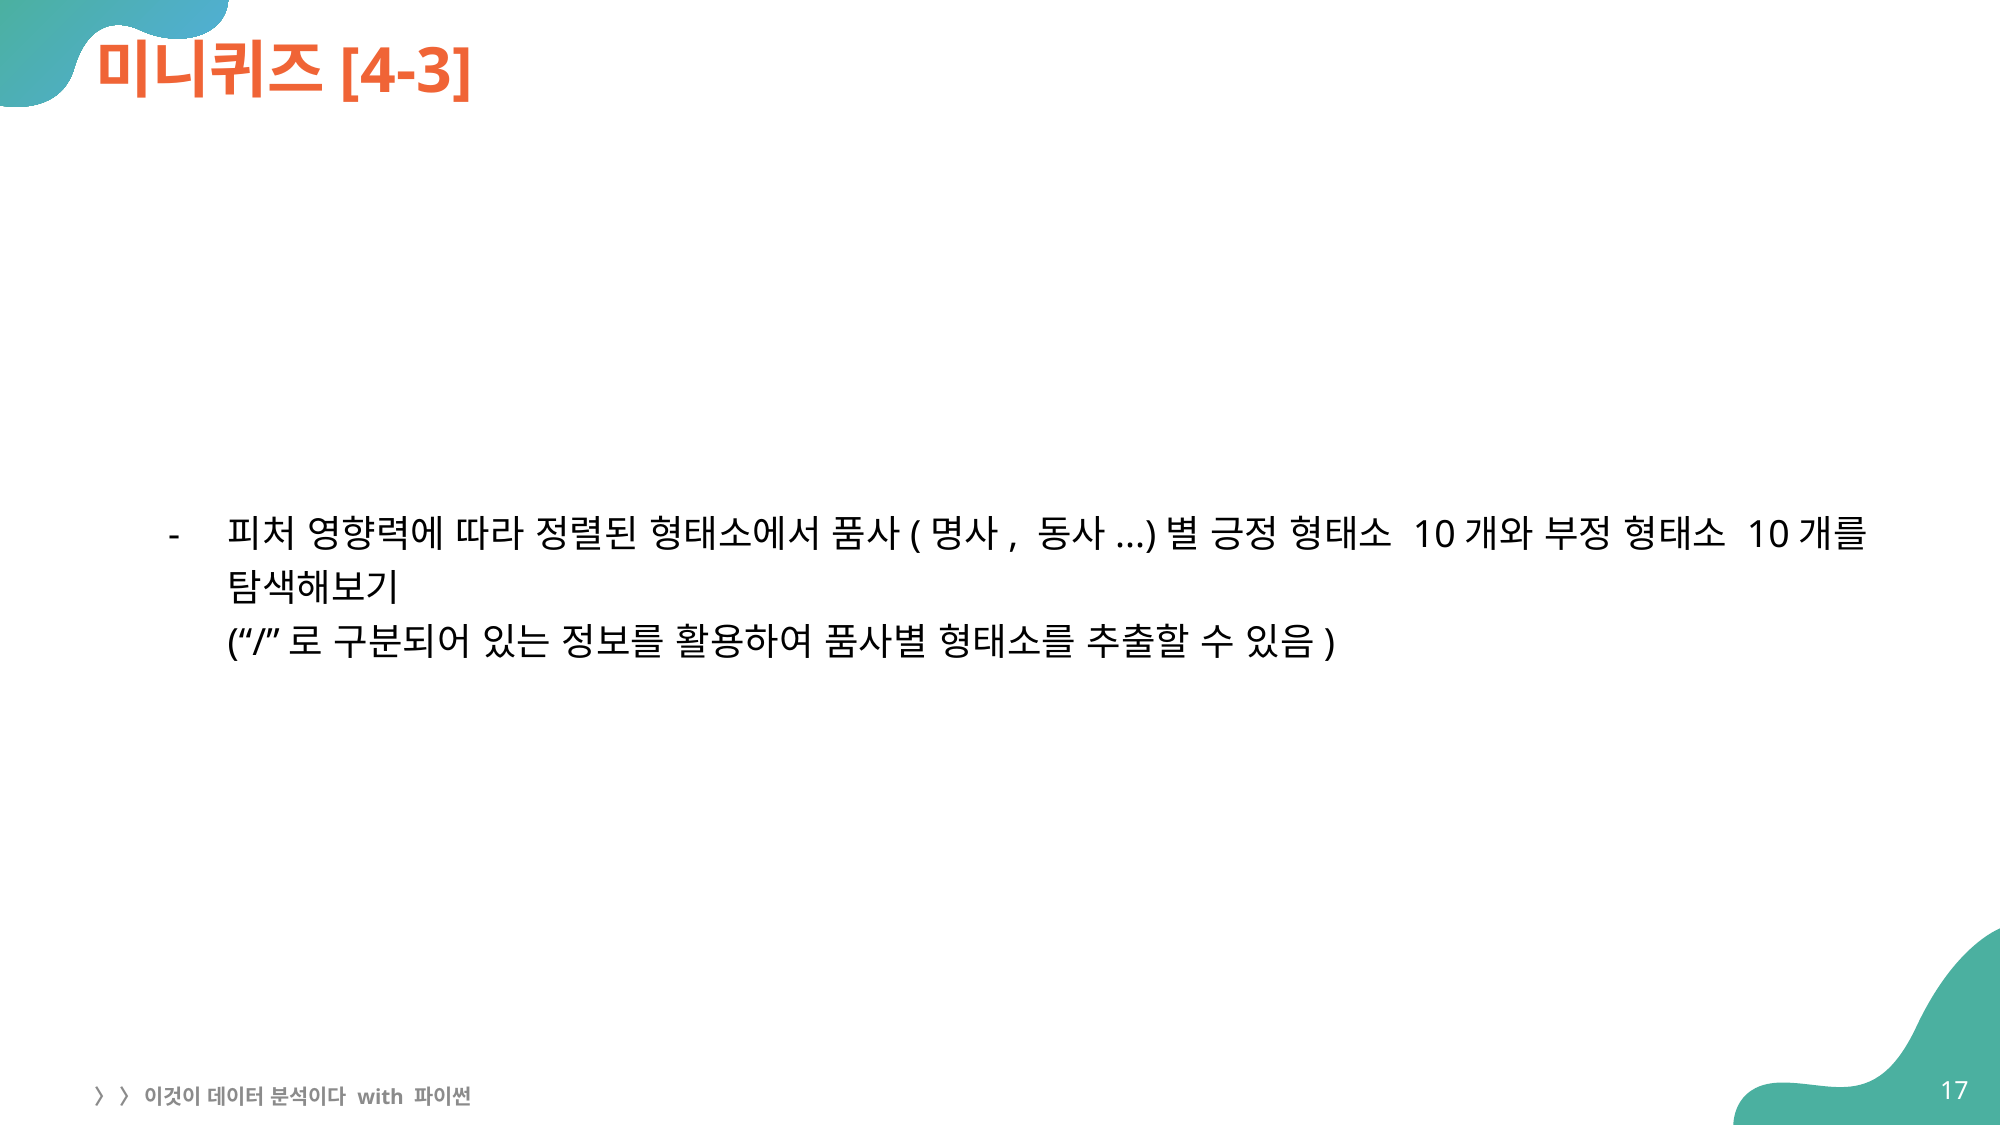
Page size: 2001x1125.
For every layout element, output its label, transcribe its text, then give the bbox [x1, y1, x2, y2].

title 미니퀴즈[4-3] [79, 17, 1931, 128]
footer 〉 〉 이것이 데이터 분석이다 with 파이썬 [79, 1078, 755, 1114]
list 피처 영향력에 따라 정렬된 형태소에서 품사(명사, 동사...)별 긍정 형태소 10개와 부정 형태소 10개를 탐색해보기 (“/”로 구분되어 있는 정보를 활용하여 품사별 형태소를 추출할 수 있음) [79, 133, 1931, 1032]
slide_number 17 [1917, 1061, 1984, 1122]
